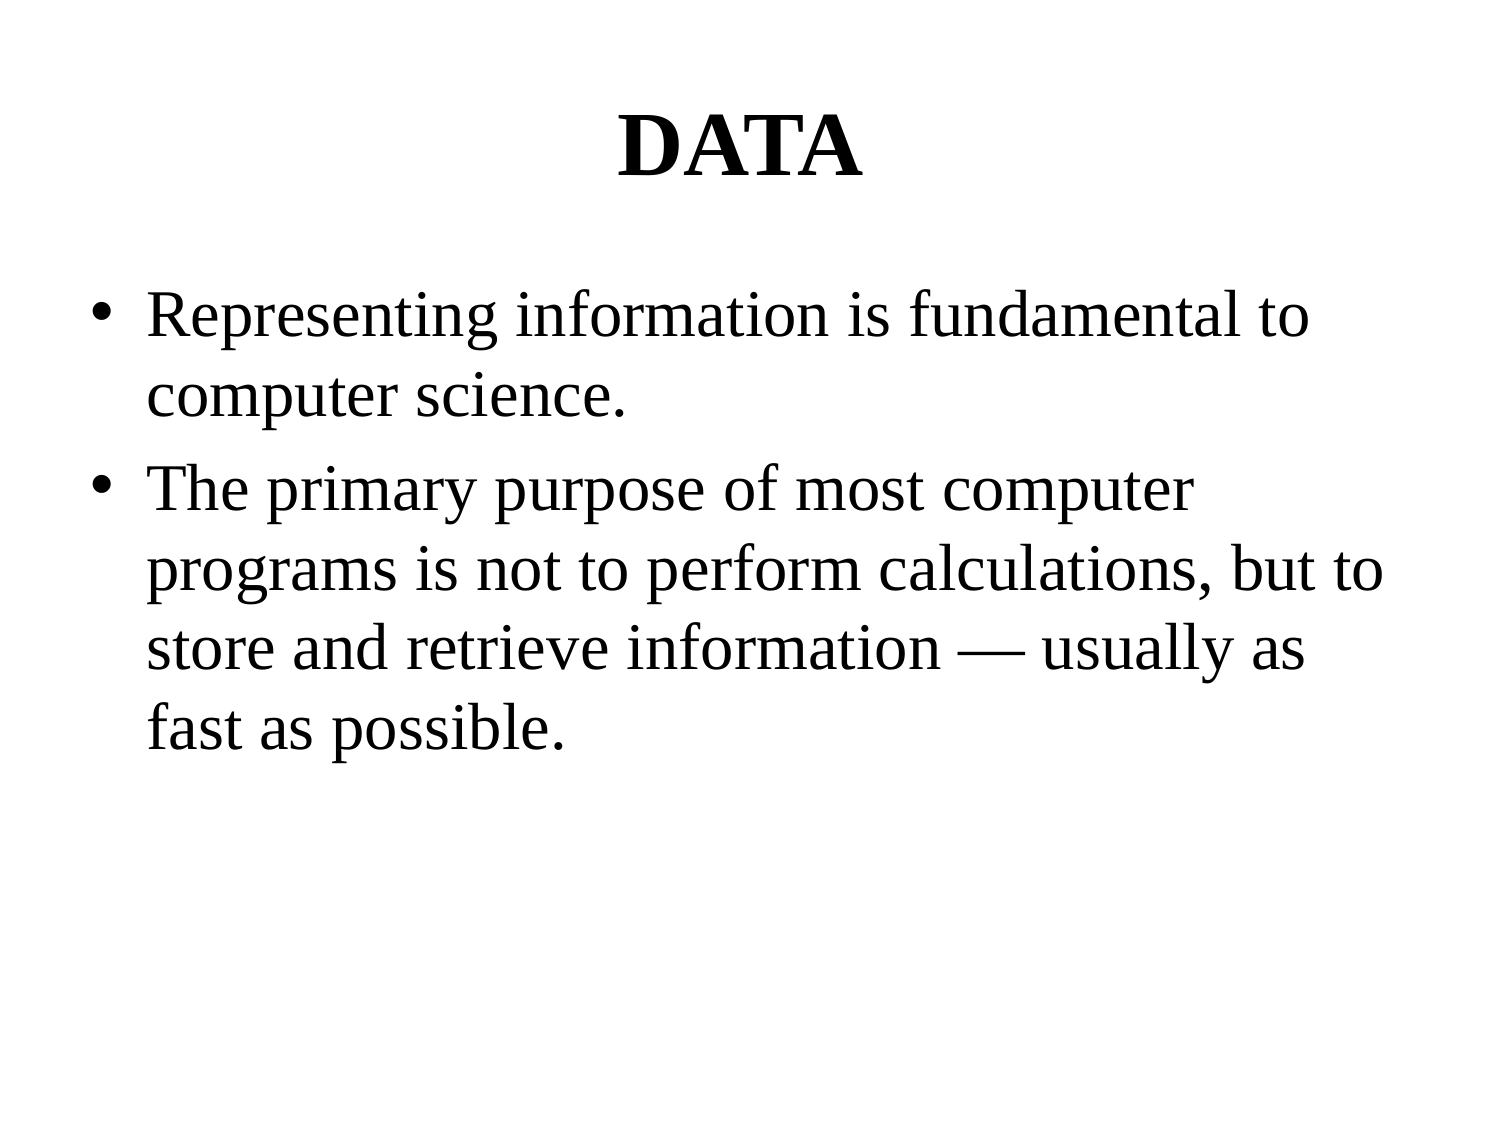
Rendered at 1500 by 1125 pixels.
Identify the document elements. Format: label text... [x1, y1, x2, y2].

list Representing information is fundamental to computer science. The primary purpose of most computer programs is not to perform calculations, but to store and retrieve information — usually as fast as possible. [75, 262, 1425, 1005]
title DATA [75, 45, 1425, 233]
